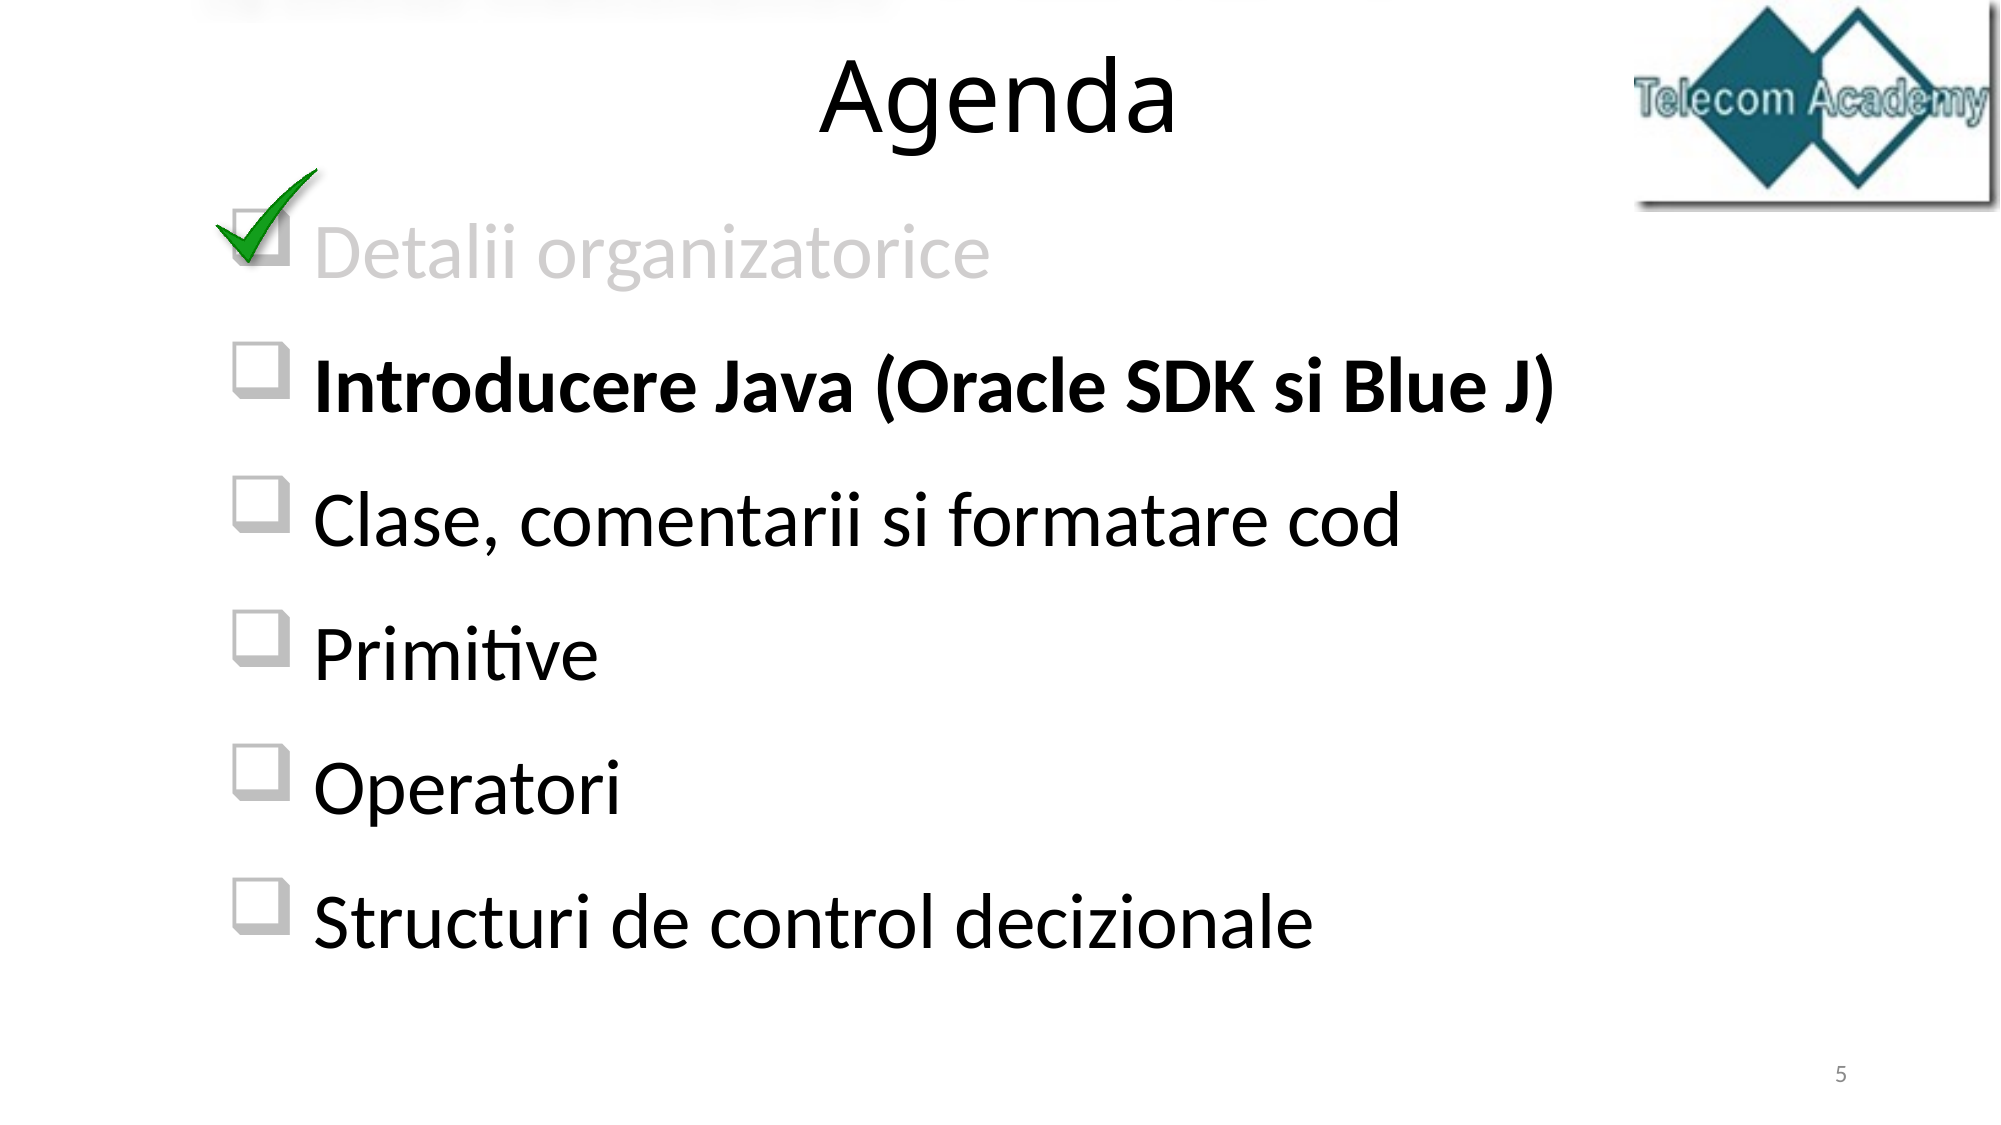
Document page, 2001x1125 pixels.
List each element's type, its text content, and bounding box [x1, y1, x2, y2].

title Agenda [324, 31, 1634, 169]
list Detalii organizatorice Introducere Java (Oracle SDK si Blue J) Clase, comentarii si formatare cod Primitive Operatori Structuri de control decizionale [211, 182, 1789, 1038]
slide_number 5 [1412, 1042, 1863, 1103]
picture [215, 168, 318, 263]
picture [1634, 0, 2000, 212]
